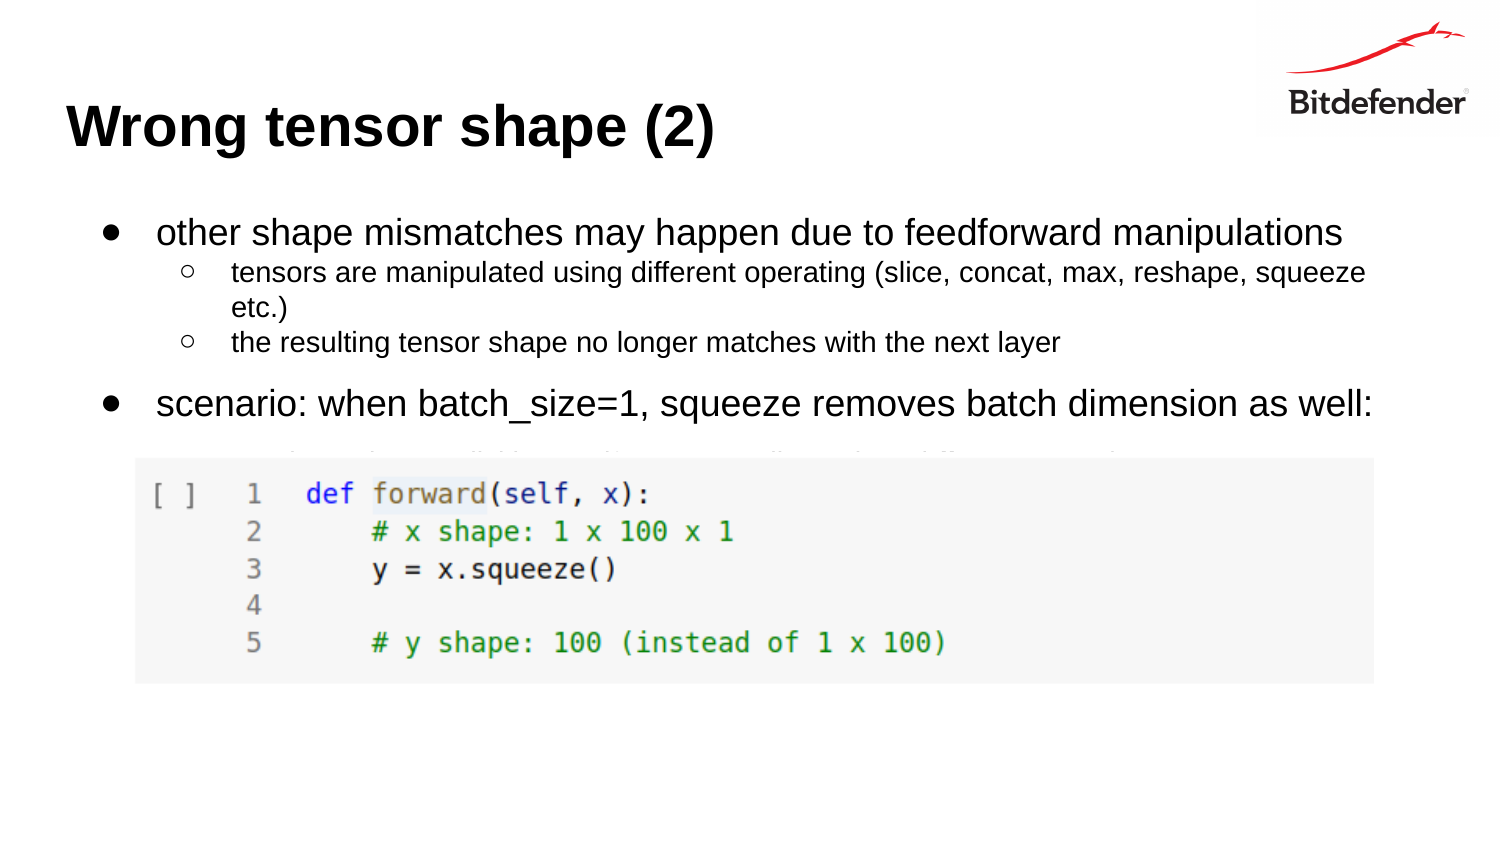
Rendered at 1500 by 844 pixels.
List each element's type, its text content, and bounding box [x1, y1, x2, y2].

list other shape mismatches may happen due to feedforward manipulations tensors are manipulated using different operating (slice, concat, max, reshape, squeeze etc.) the resulting tensor shape no longer matches with the next layer scenario: when batch_size=1, squeeze removes batch dimension as well: good practice: explicitly specify squeeze dimensions (dim argument) [66, 148, 1449, 794]
title Wrong tensor shape (2) [51, 72, 1449, 167]
picture [1256, 0, 1500, 138]
picture [111, 451, 1374, 687]
